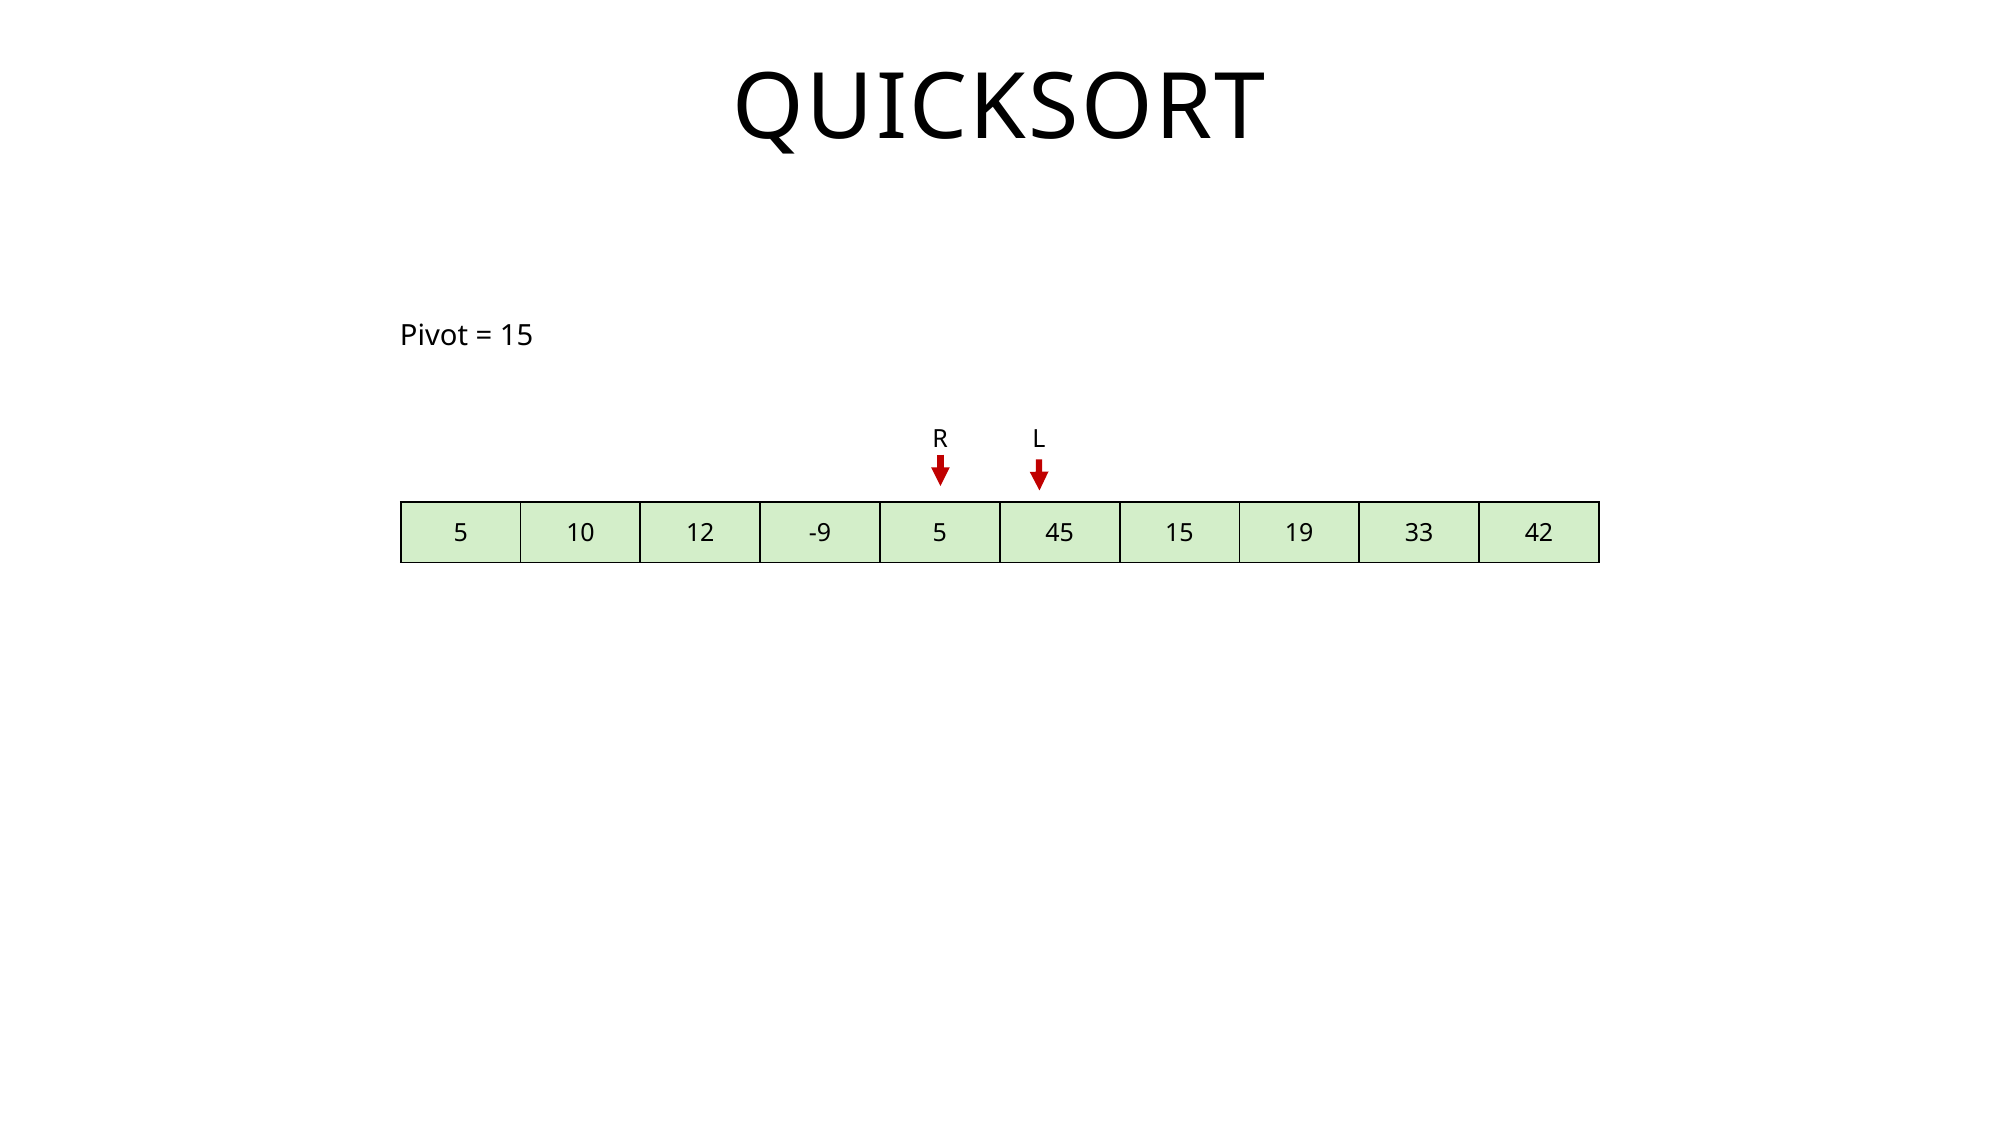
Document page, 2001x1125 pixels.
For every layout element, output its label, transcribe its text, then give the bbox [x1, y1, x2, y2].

table_header 5 [402, 503, 520, 562]
text_box Pivot = 15 [385, 309, 564, 359]
text_box Quicksort [157, 52, 1842, 160]
table_header 19 [1240, 503, 1358, 562]
table_header 42 [1480, 503, 1598, 562]
table_header 33 [1360, 503, 1478, 562]
table_header 15 [1121, 503, 1239, 562]
table_header 10 [521, 503, 639, 562]
table_header -9 [761, 503, 879, 562]
text_box L [1017, 414, 1061, 460]
table_header 5 [881, 503, 999, 562]
table_header 45 [1001, 503, 1119, 562]
table_header 12 [641, 503, 759, 562]
text_box R [917, 414, 963, 460]
